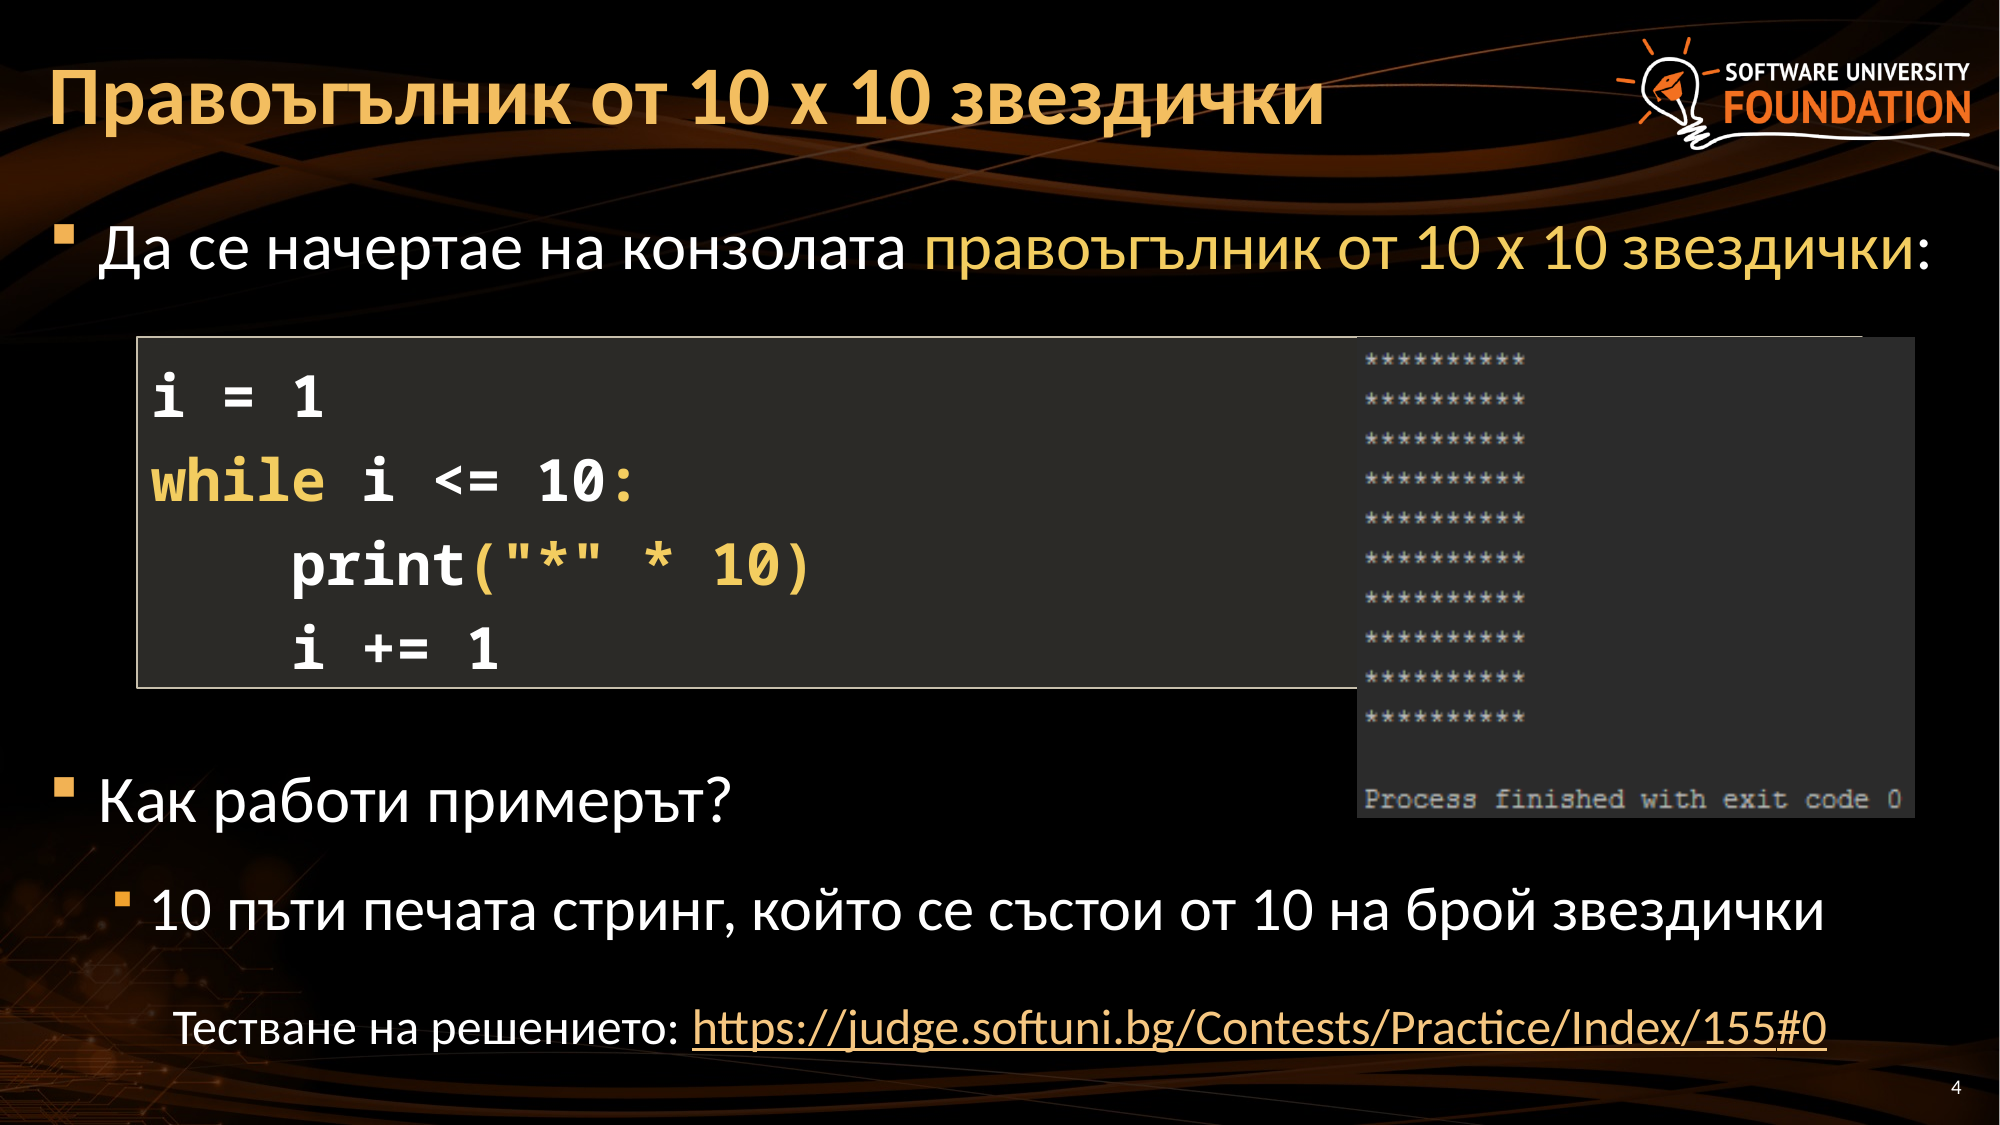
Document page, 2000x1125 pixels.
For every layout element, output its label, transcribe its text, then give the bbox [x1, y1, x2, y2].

list Да се начертае на конзолата правоъгълник от 10 x 10 звездички: Как работи примерът? 10 пъти печата стринг, който се състои от 10 на брой звездички [31, 188, 1968, 1103]
picture [0, 0, 2000, 1125]
text_box i = 1 while i <= 10: print("*" * 10) i += 1 [137, 337, 1357, 689]
title Правоъгълник от 10 x 10 звездички [30, 6, 1602, 189]
text_box Тестване на решението: https://judge.softuni.bg/Contests/Practice/Index/155#0 [124, 987, 1875, 1063]
